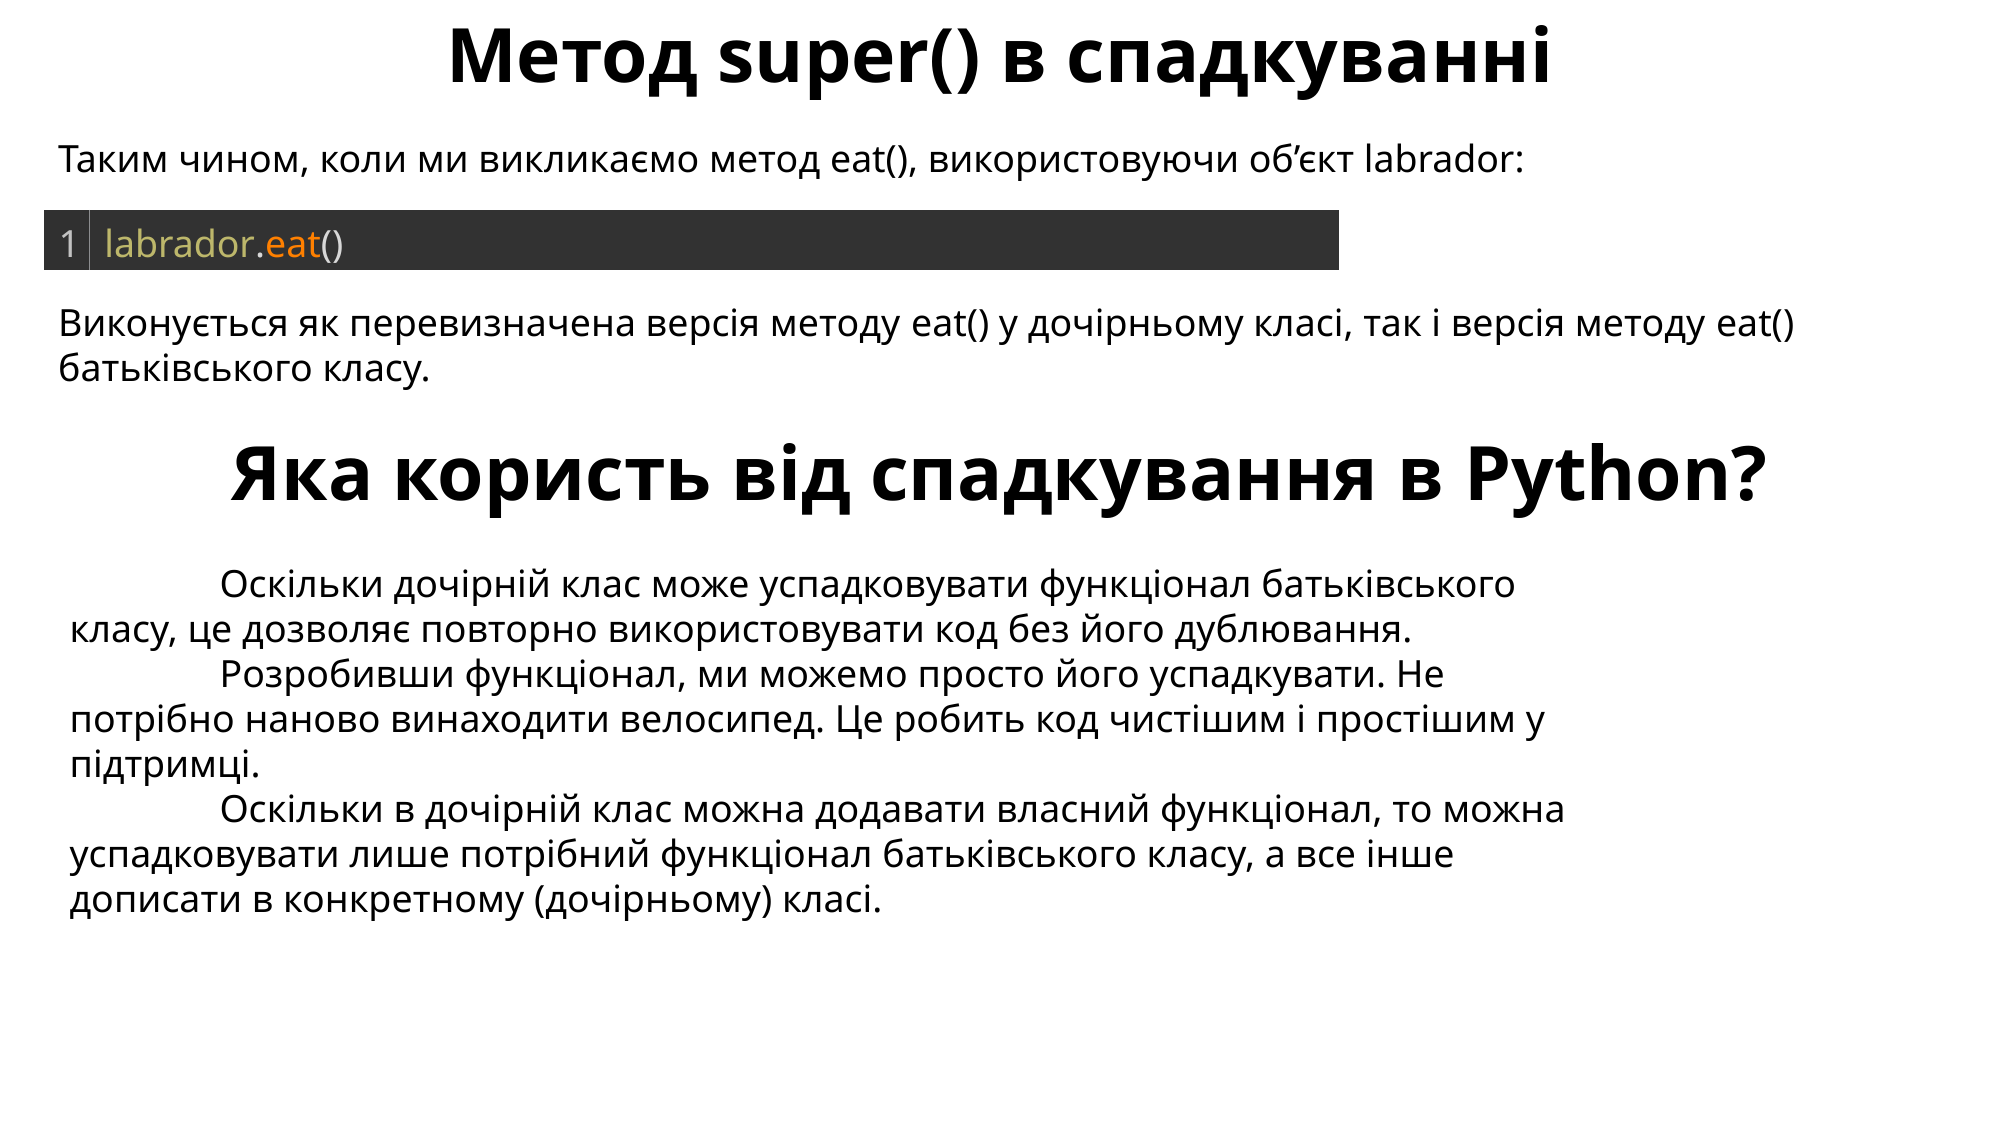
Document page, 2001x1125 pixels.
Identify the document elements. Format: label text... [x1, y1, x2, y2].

text_box Таким чином, коли ми викликаємо метод eat(), використовуючи об’єкт labrador: [43, 127, 1787, 188]
text_box Оскільки дочірній клас може успадковувати функціонал батьківського класу, це дозволяє повторно використовувати код без його дублювання. Розробивши функціонал, ми можемо просто його успадкувати. Не потрібно наново винаходити велосипед. Це робить код чистішим і простішим у підтримці. Оскільки в дочірній клас можна додавати власний функціонал, то можна успадковувати лише потрібний функціонал батьківського класу, а все інше дописати в конкретному (дочірньому) класі. [54, 552, 1613, 928]
text_box Яка користь від спадкування в Python? [0, 418, 2000, 704]
table_header labrador.eat() [90, 210, 1339, 270]
text_box Метод super() в спадкуванні [0, 0, 2000, 105]
table_header 1 [44, 210, 89, 270]
text_box Виконується як перевизначена версія методу eat() у дочірньому класі, так і версія методу eat() батьківського класу. [43, 291, 1975, 418]
